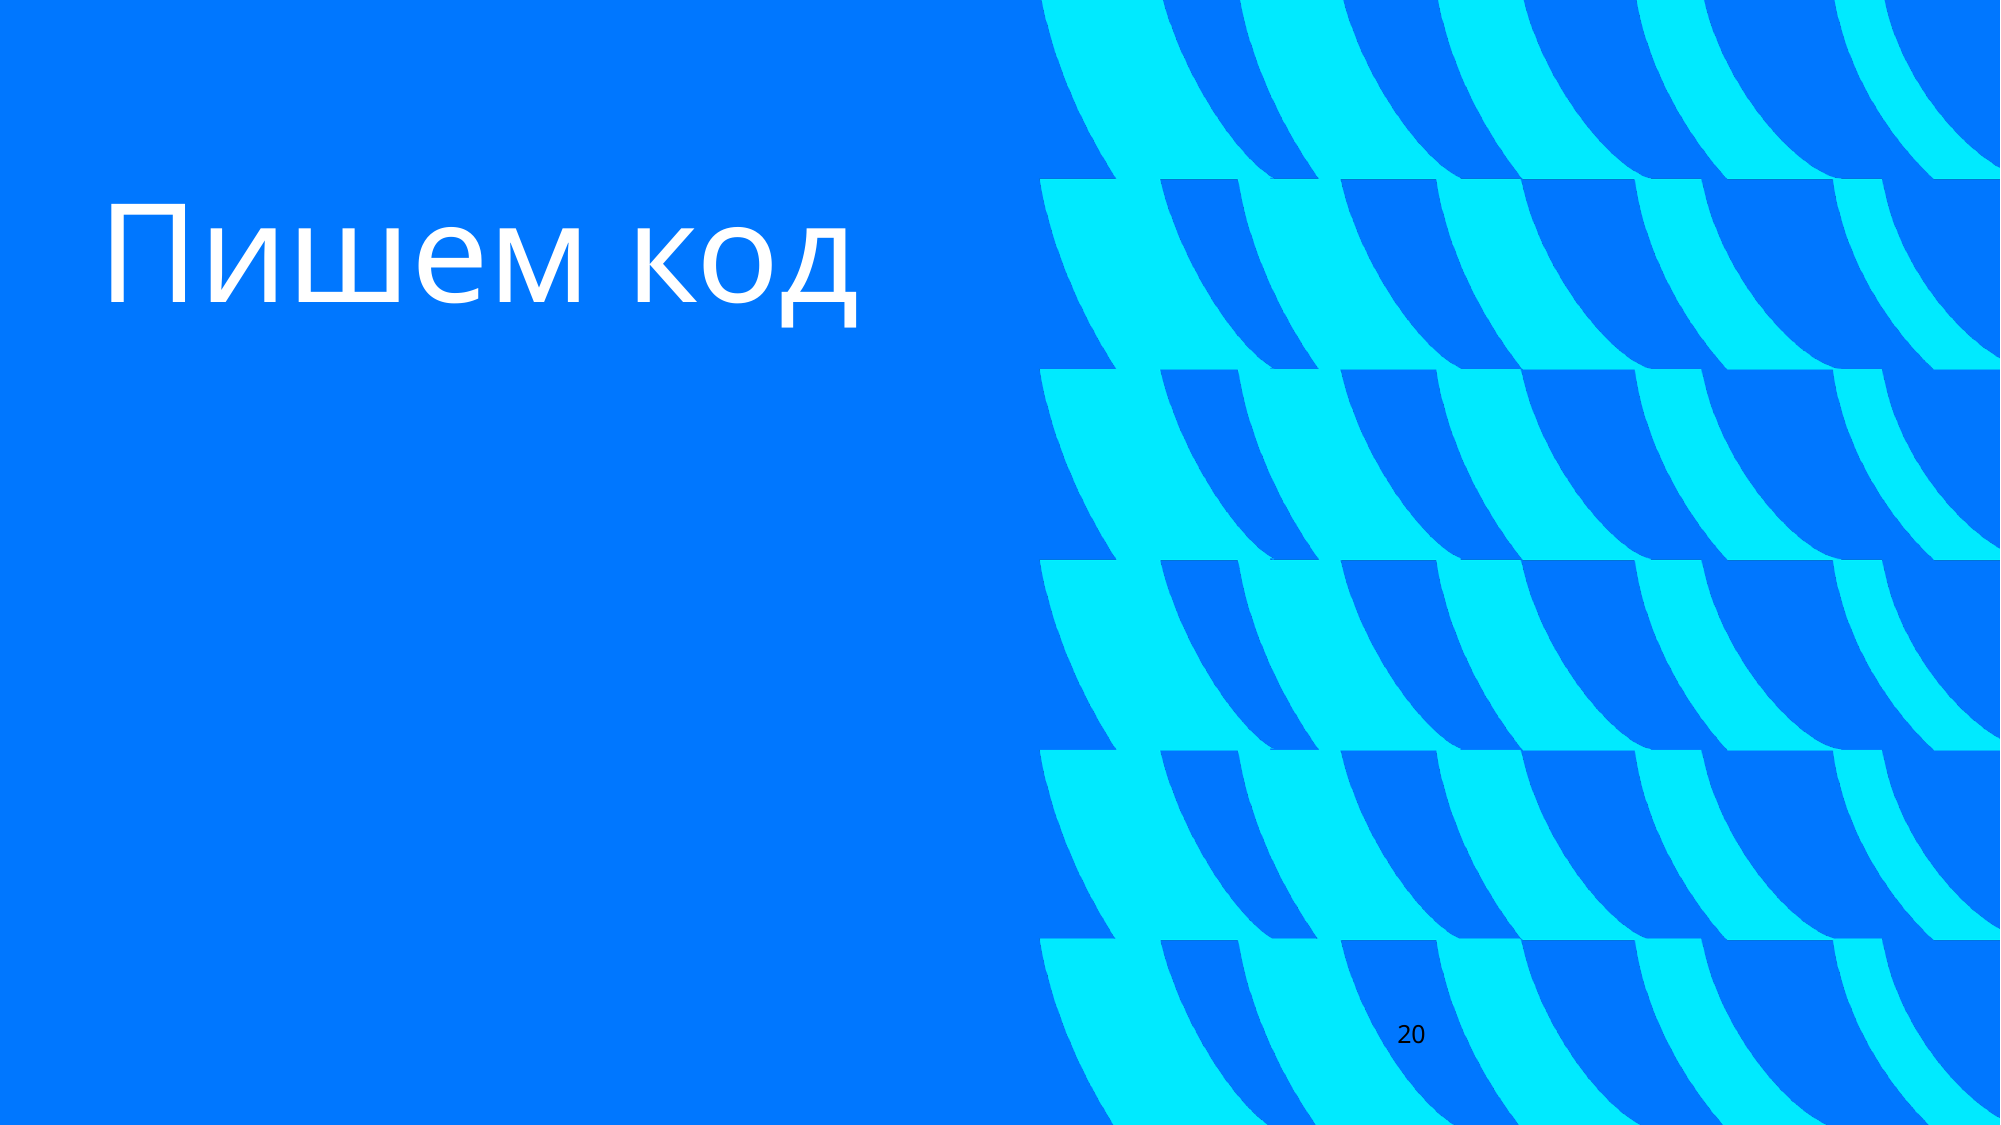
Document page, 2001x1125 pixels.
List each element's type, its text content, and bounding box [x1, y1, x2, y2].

picture [1035, 0, 2000, 1125]
title Пишем код [98, 183, 1331, 634]
slide_number ‹#› [966, 701, 1434, 1125]
